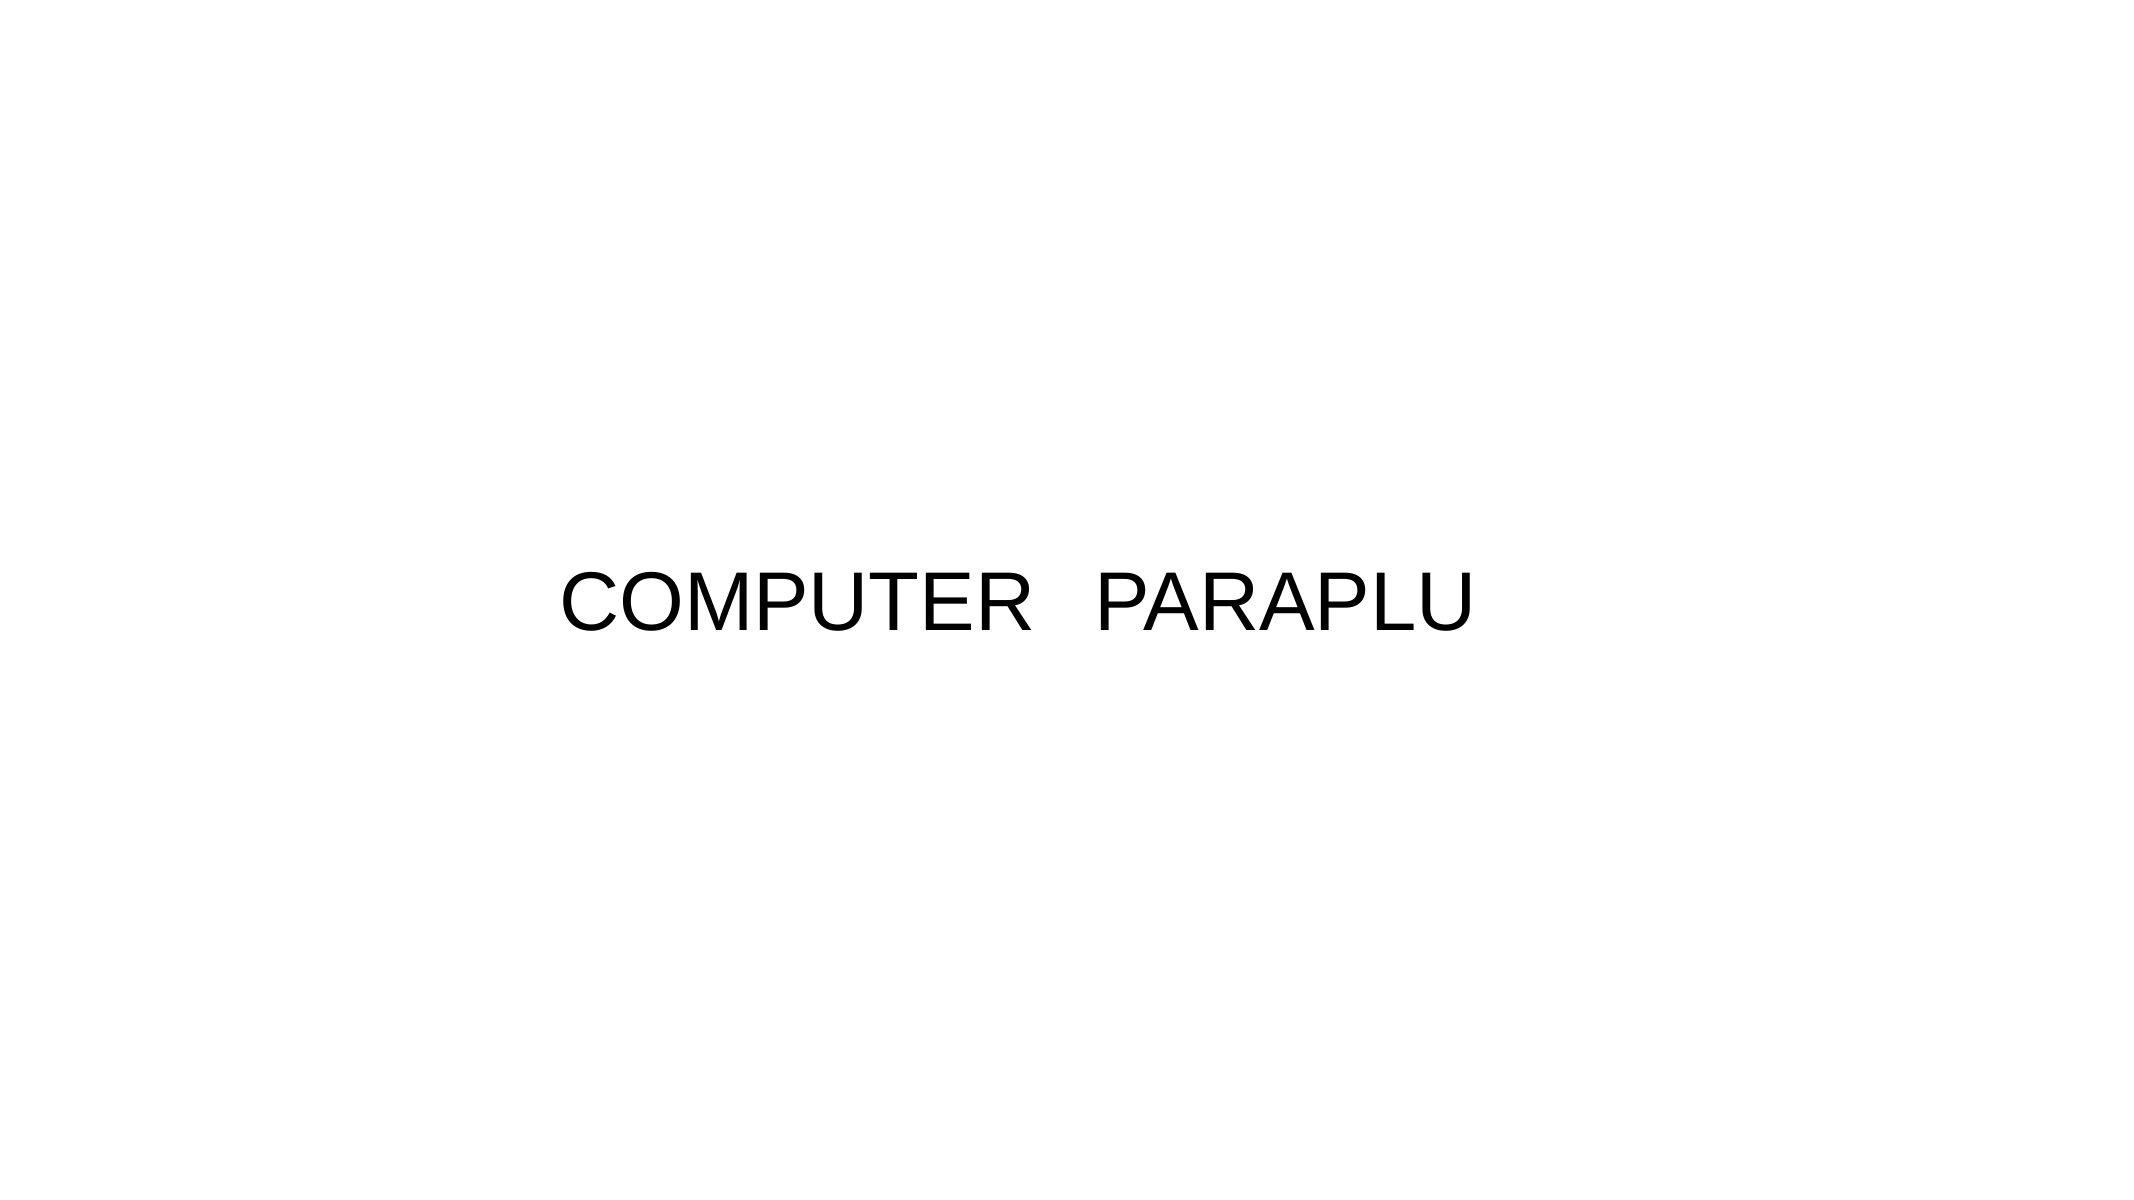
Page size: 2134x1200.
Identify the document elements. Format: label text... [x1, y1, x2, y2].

text_box PARAPLU [1079, 539, 1860, 655]
text_box COMPUTER [269, 539, 1050, 655]
